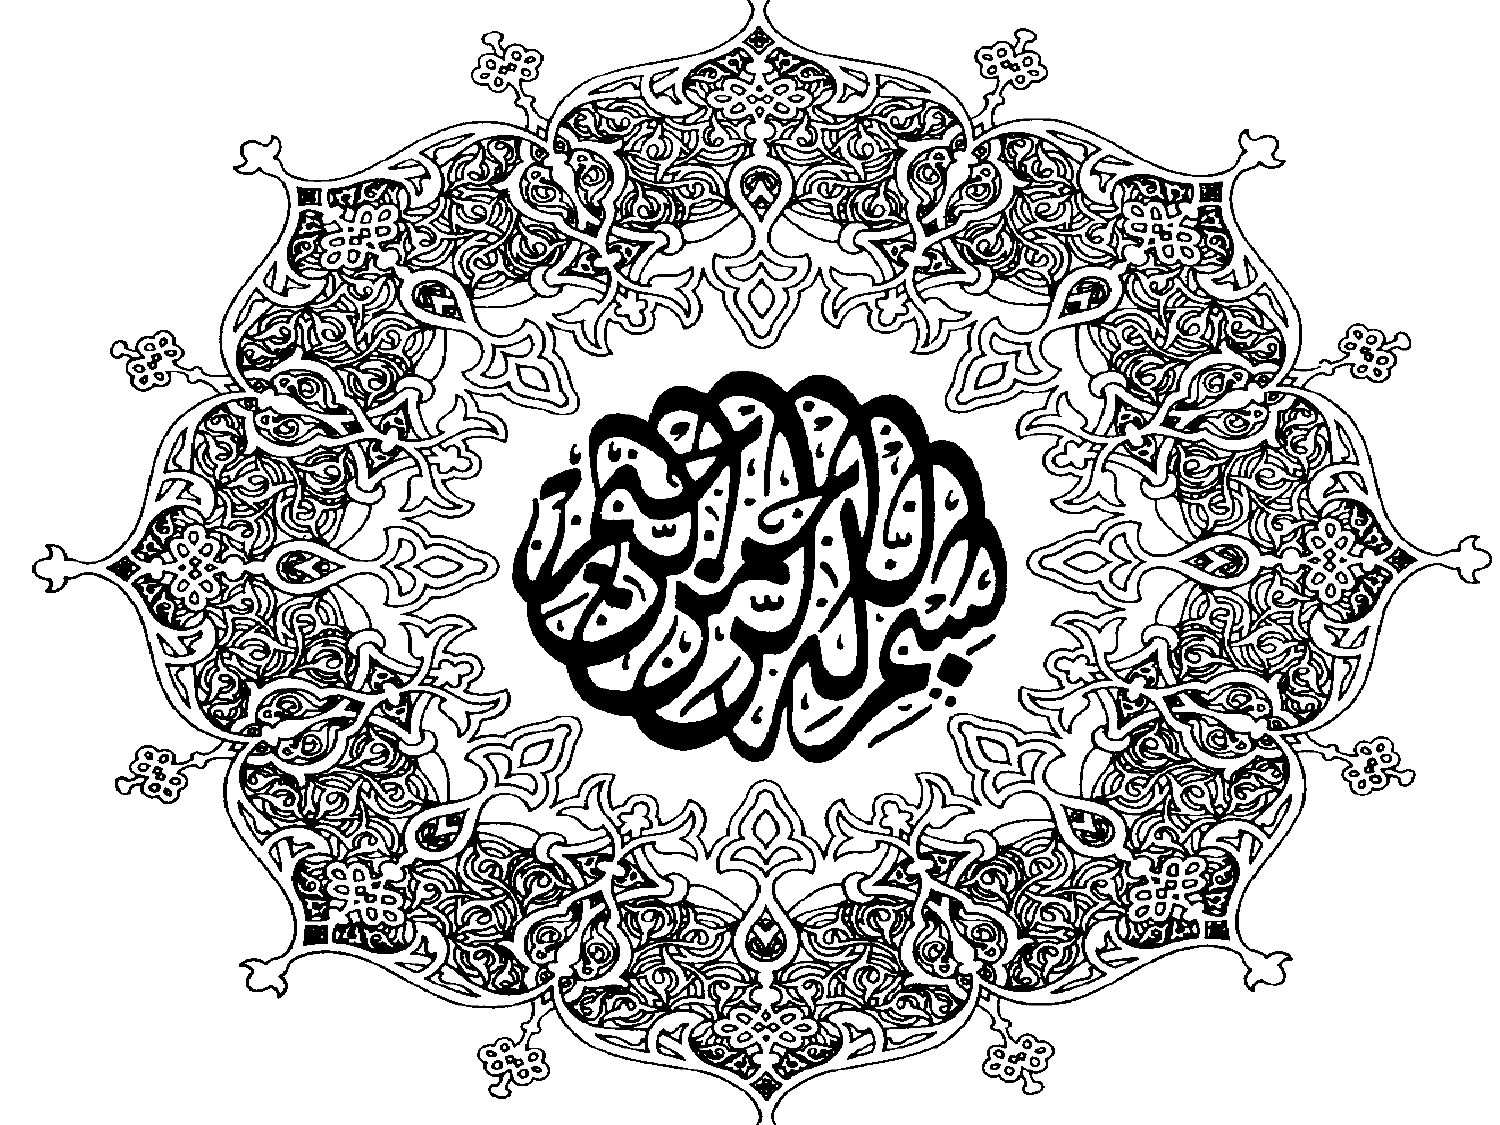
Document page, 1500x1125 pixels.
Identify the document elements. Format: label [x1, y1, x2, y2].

list [0, 0, 1500, 1125]
